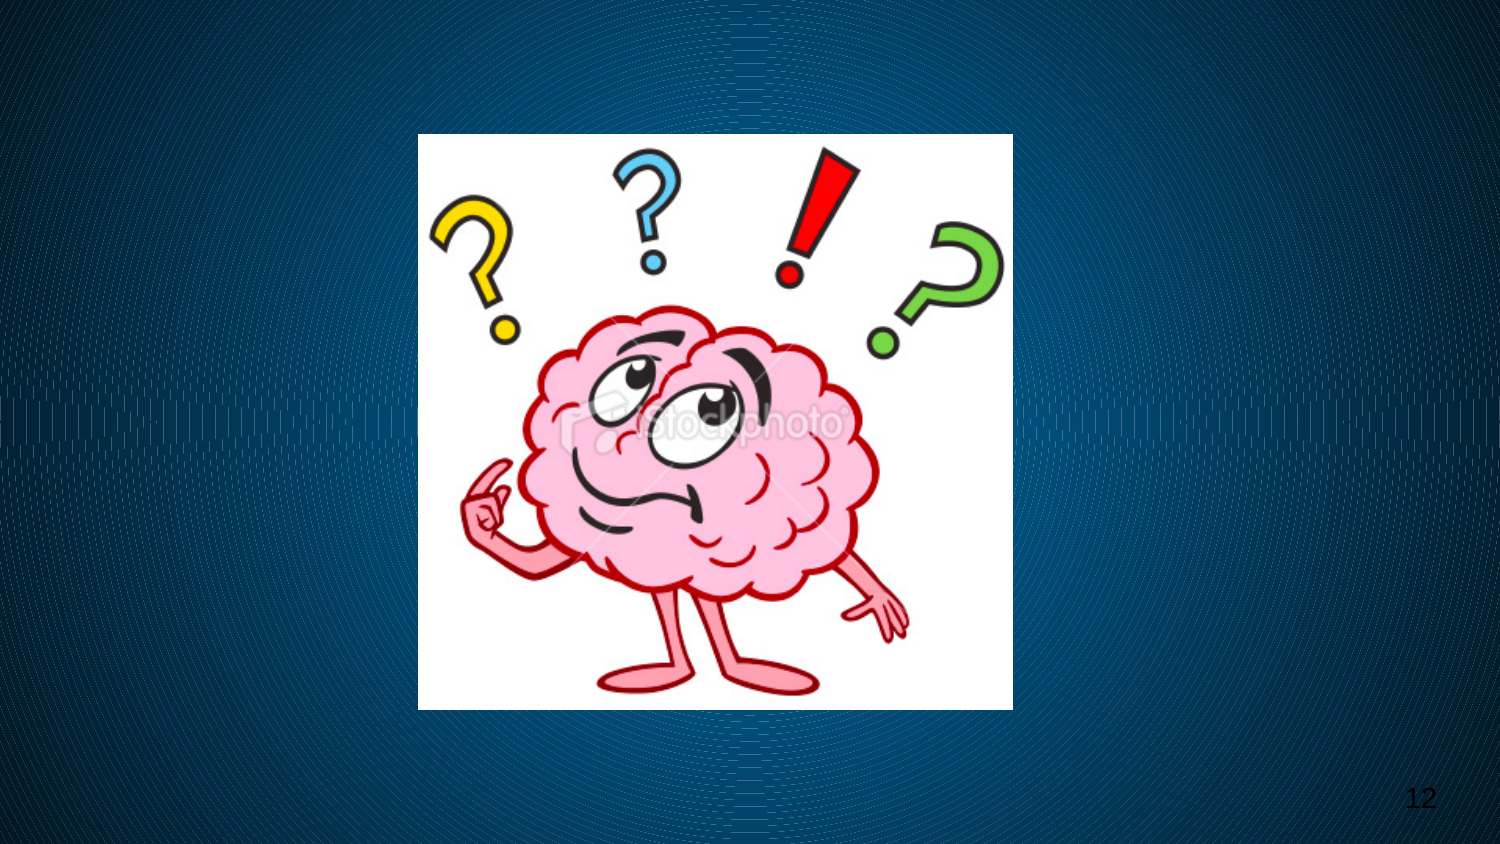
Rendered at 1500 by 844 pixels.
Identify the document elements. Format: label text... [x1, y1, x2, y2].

picture [418, 134, 1013, 710]
slide_number ‹#› [1389, 764, 1480, 830]
